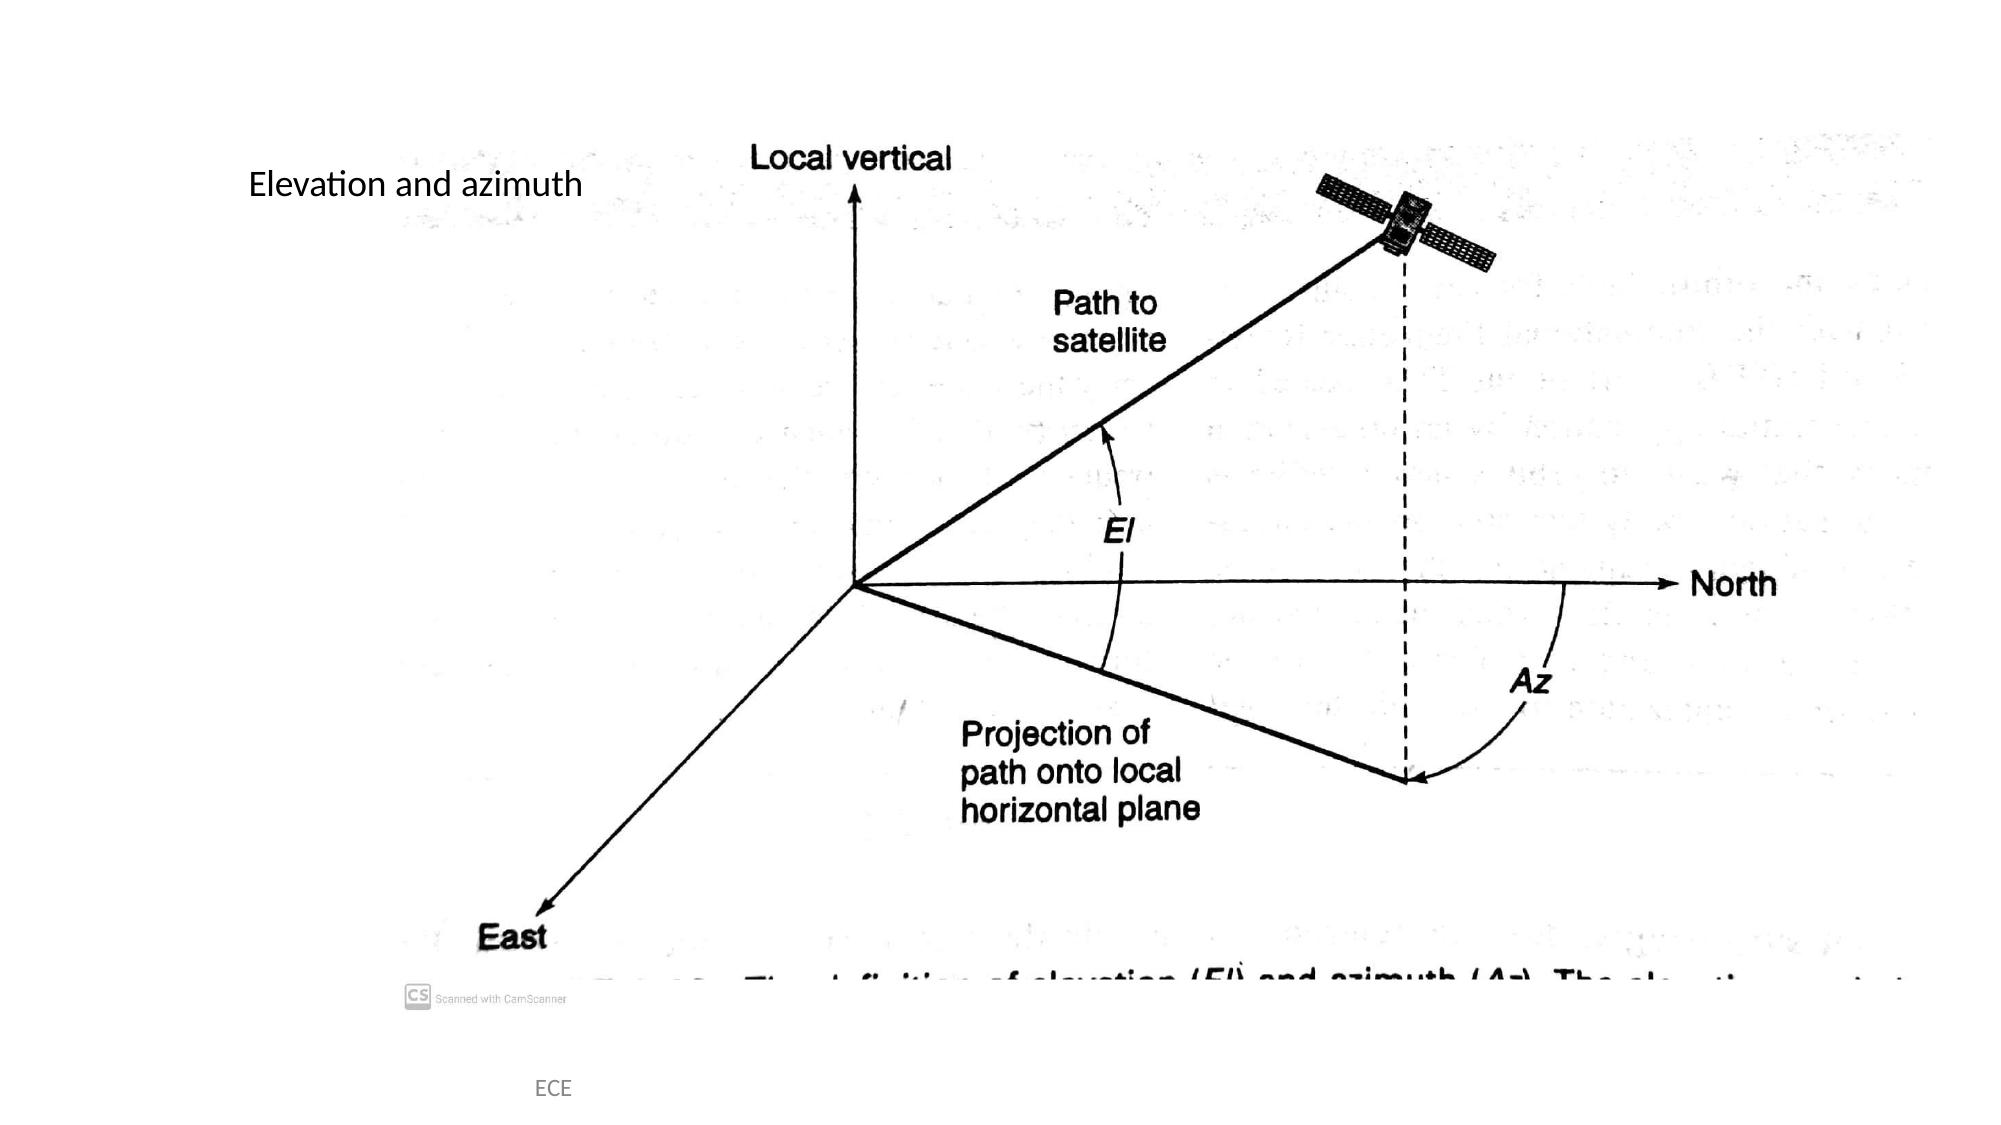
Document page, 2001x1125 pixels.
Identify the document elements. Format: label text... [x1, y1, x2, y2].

picture [400, 129, 1931, 1012]
text_box Elevation and azimuth [246, 156, 400, 204]
text_box ECE [532, 1075, 575, 1102]
